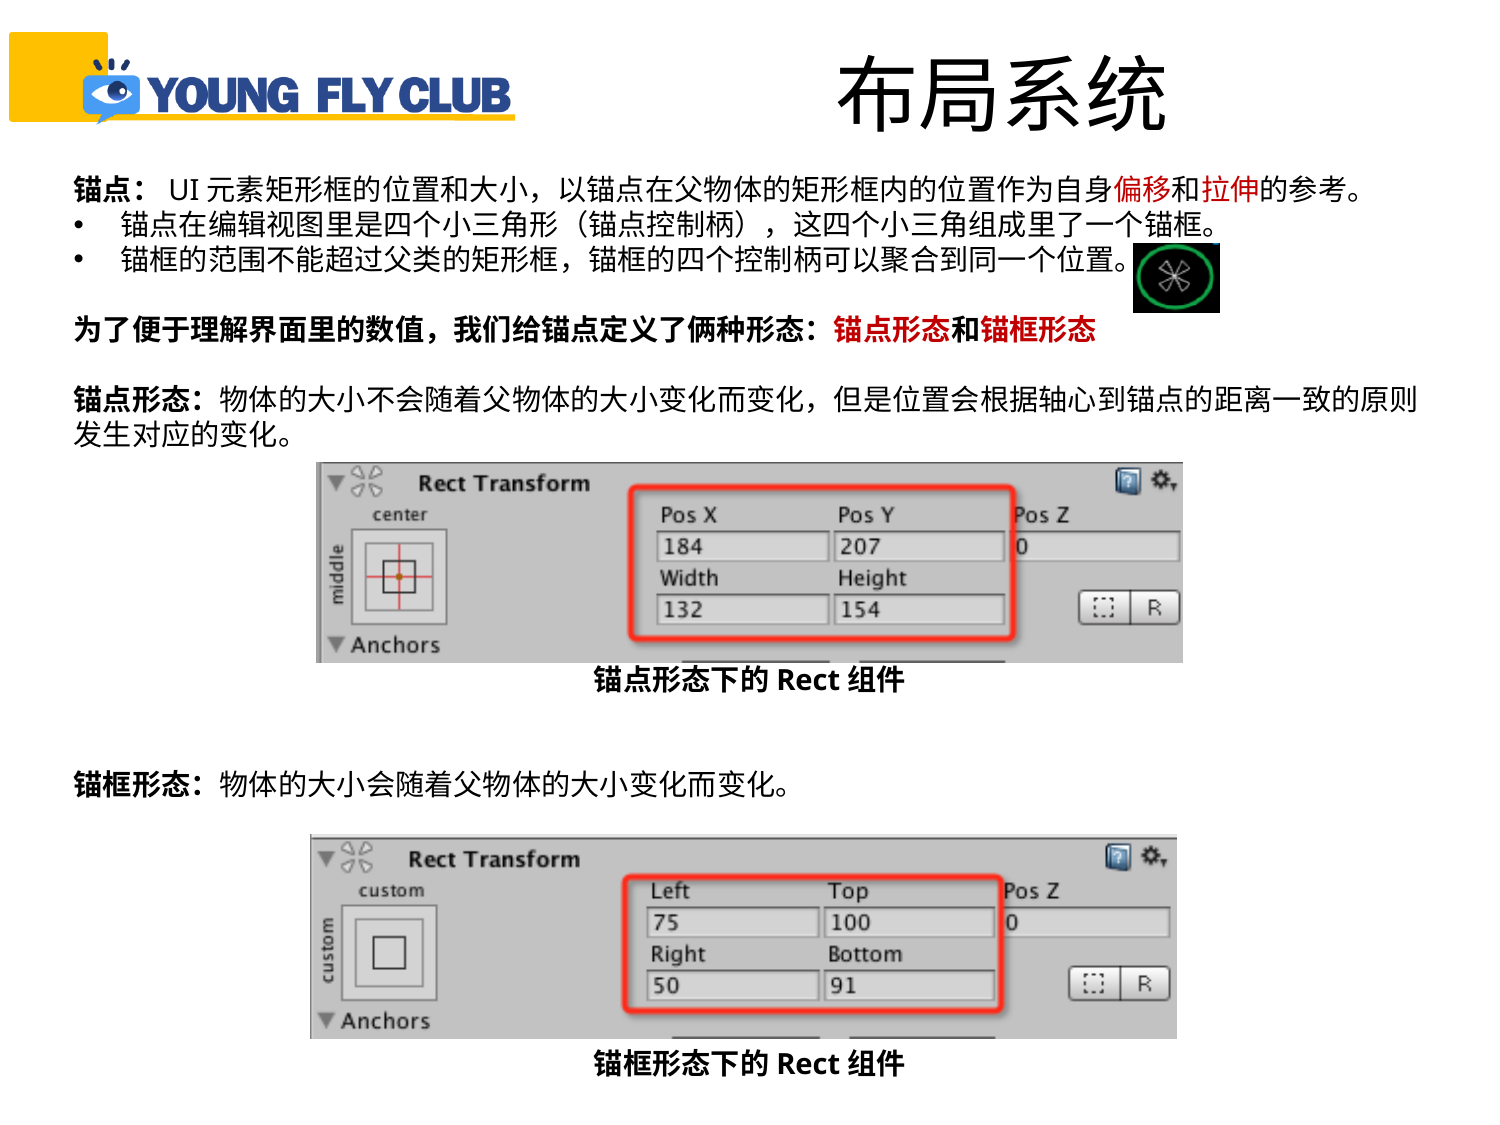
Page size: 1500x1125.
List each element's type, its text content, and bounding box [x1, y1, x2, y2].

picture [70, 43, 525, 141]
text_box 锚点：UI元素矩形框的位置和大小，以锚点在父物体的矩形框内的位置作为自身偏移和拉伸的参考。 锚点在编辑视图里是四个小三角形（锚点控制柄），这四个小三角组成里了一个锚框。 锚框的范围不能超过父类的矩形框，锚框的四个控制柄可以聚合到同一个位置。 为了便于理解界面里的数值，我们给锚点定义了俩种形态：锚点形态和锚框形态 锚点形态：物体的大小不会随着父物体的大小变化而变化，但是位置会根据轴心到锚点的距离一致的原则发生对应的变化。 锚点形态下的Rect组件 锚框形态：物体的大小会随着父物体的大小变化而变化。 锚框形态下的Rect组件 [58, 163, 1442, 1125]
picture [315, 461, 1183, 664]
text_box 布局系统 [525, 33, 1479, 154]
picture [1133, 243, 1221, 314]
picture [310, 833, 1177, 1040]
